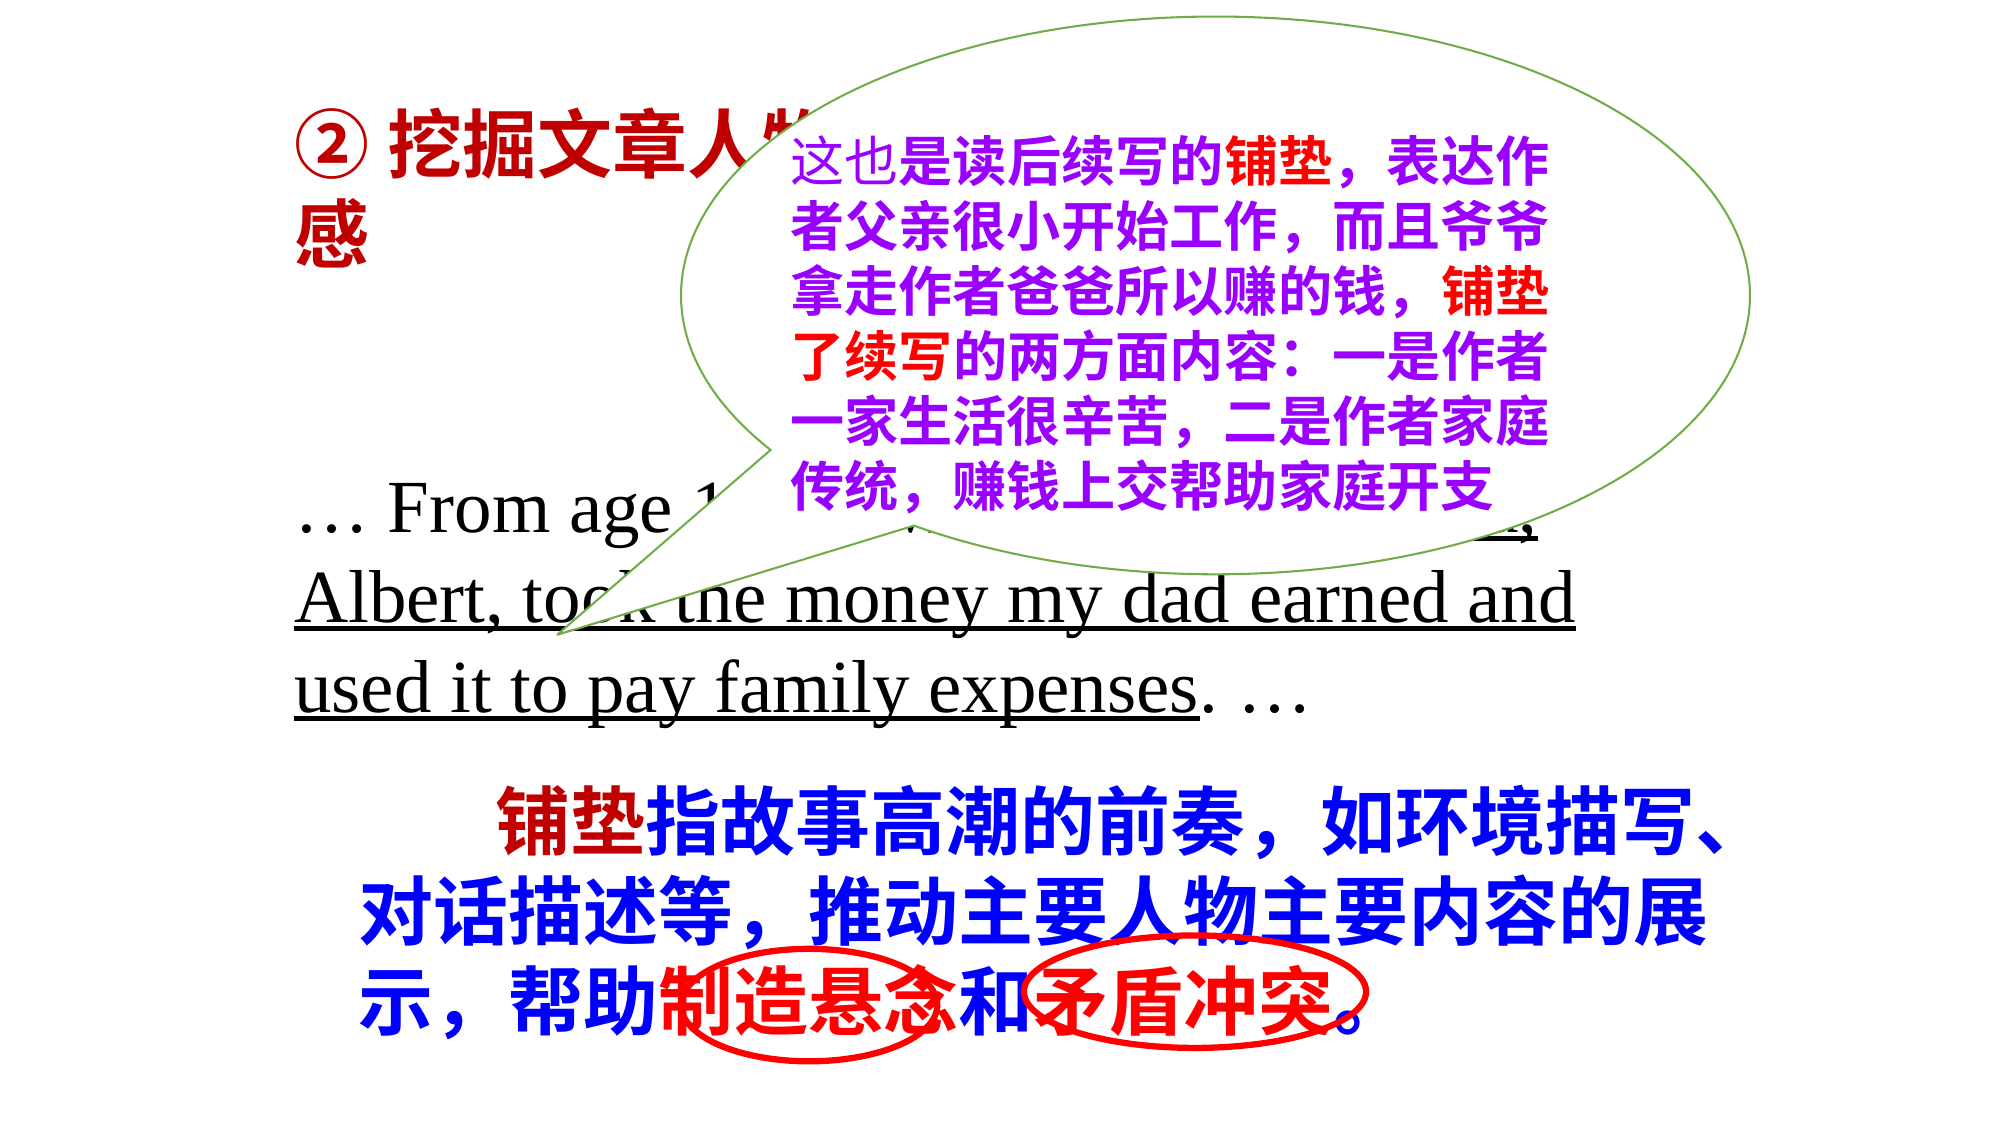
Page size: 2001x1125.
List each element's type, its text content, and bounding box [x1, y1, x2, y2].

text_box [681, 948, 938, 1062]
text_box [1023, 935, 1367, 1048]
text_box [556, 136, 775, 636]
text_box 这也是读后续写的铺垫，表达作者父亲很小开始工作，而且爷爷拿走作者爸爸所以赚的钱，铺垫了续写的两方面内容：一是作者一家生活很辛苦，二是作者家庭传统，赚钱上交帮助家庭开支 [775, 119, 1603, 570]
text_box … From age 14. he worked. And his dad, Albert, took the money my dad earned and used it to pay family expenses. … [279, 449, 1662, 735]
text_box [799, 15, 1752, 489]
text_box 铺垫指故事高潮的前奏，如环境描写、对话描述等，推动主要人物主要内容的展示，帮助制造悬念和矛盾冲突。 [343, 767, 1750, 1052]
text_box ②挖掘文章人物的情感 [279, 89, 851, 285]
text_box [1111, 570, 1320, 576]
